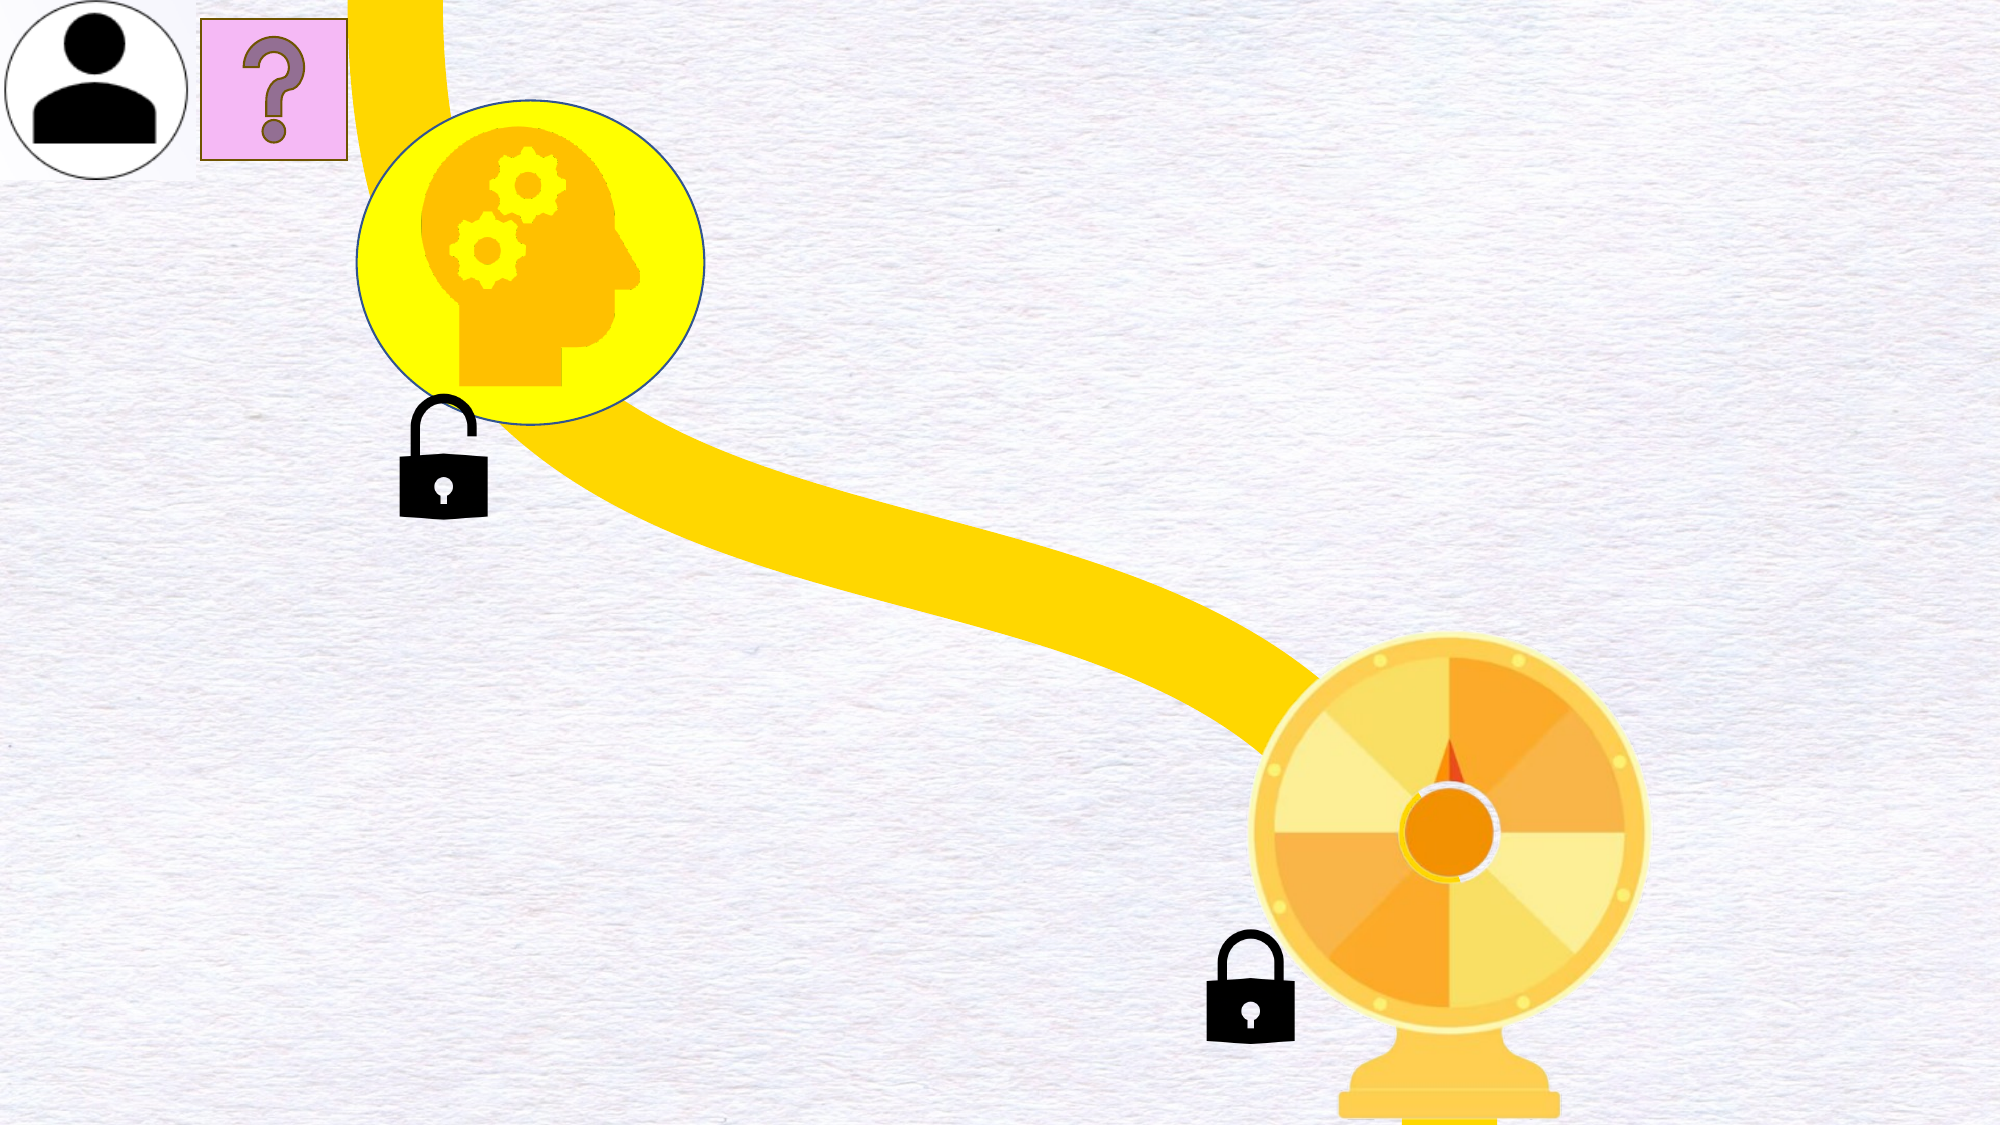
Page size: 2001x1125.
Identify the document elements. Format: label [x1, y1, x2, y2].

picture [0, 0, 196, 180]
text_box [359, 35, 1485, 1090]
text_box [355, 230, 359, 295]
picture [367, 108, 685, 532]
text_box [200, 18, 348, 161]
picture [1118, 544, 1781, 1125]
